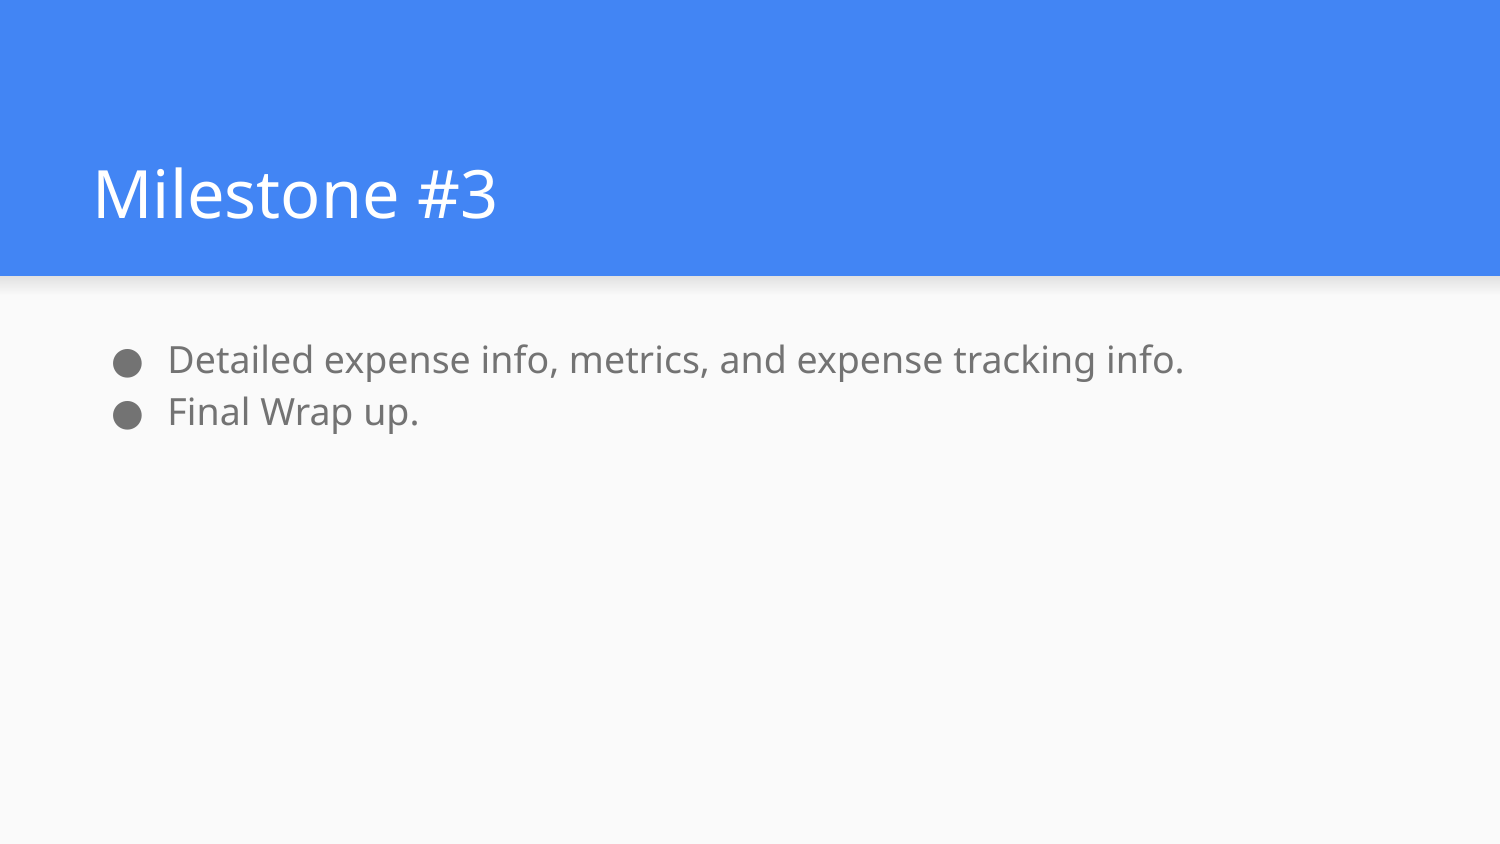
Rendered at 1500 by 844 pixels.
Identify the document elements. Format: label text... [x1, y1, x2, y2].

title Milestone #3 [77, 121, 1427, 248]
list Detailed expense info, metrics, and expense tracking info. Final Wrap up. [77, 314, 1427, 760]
